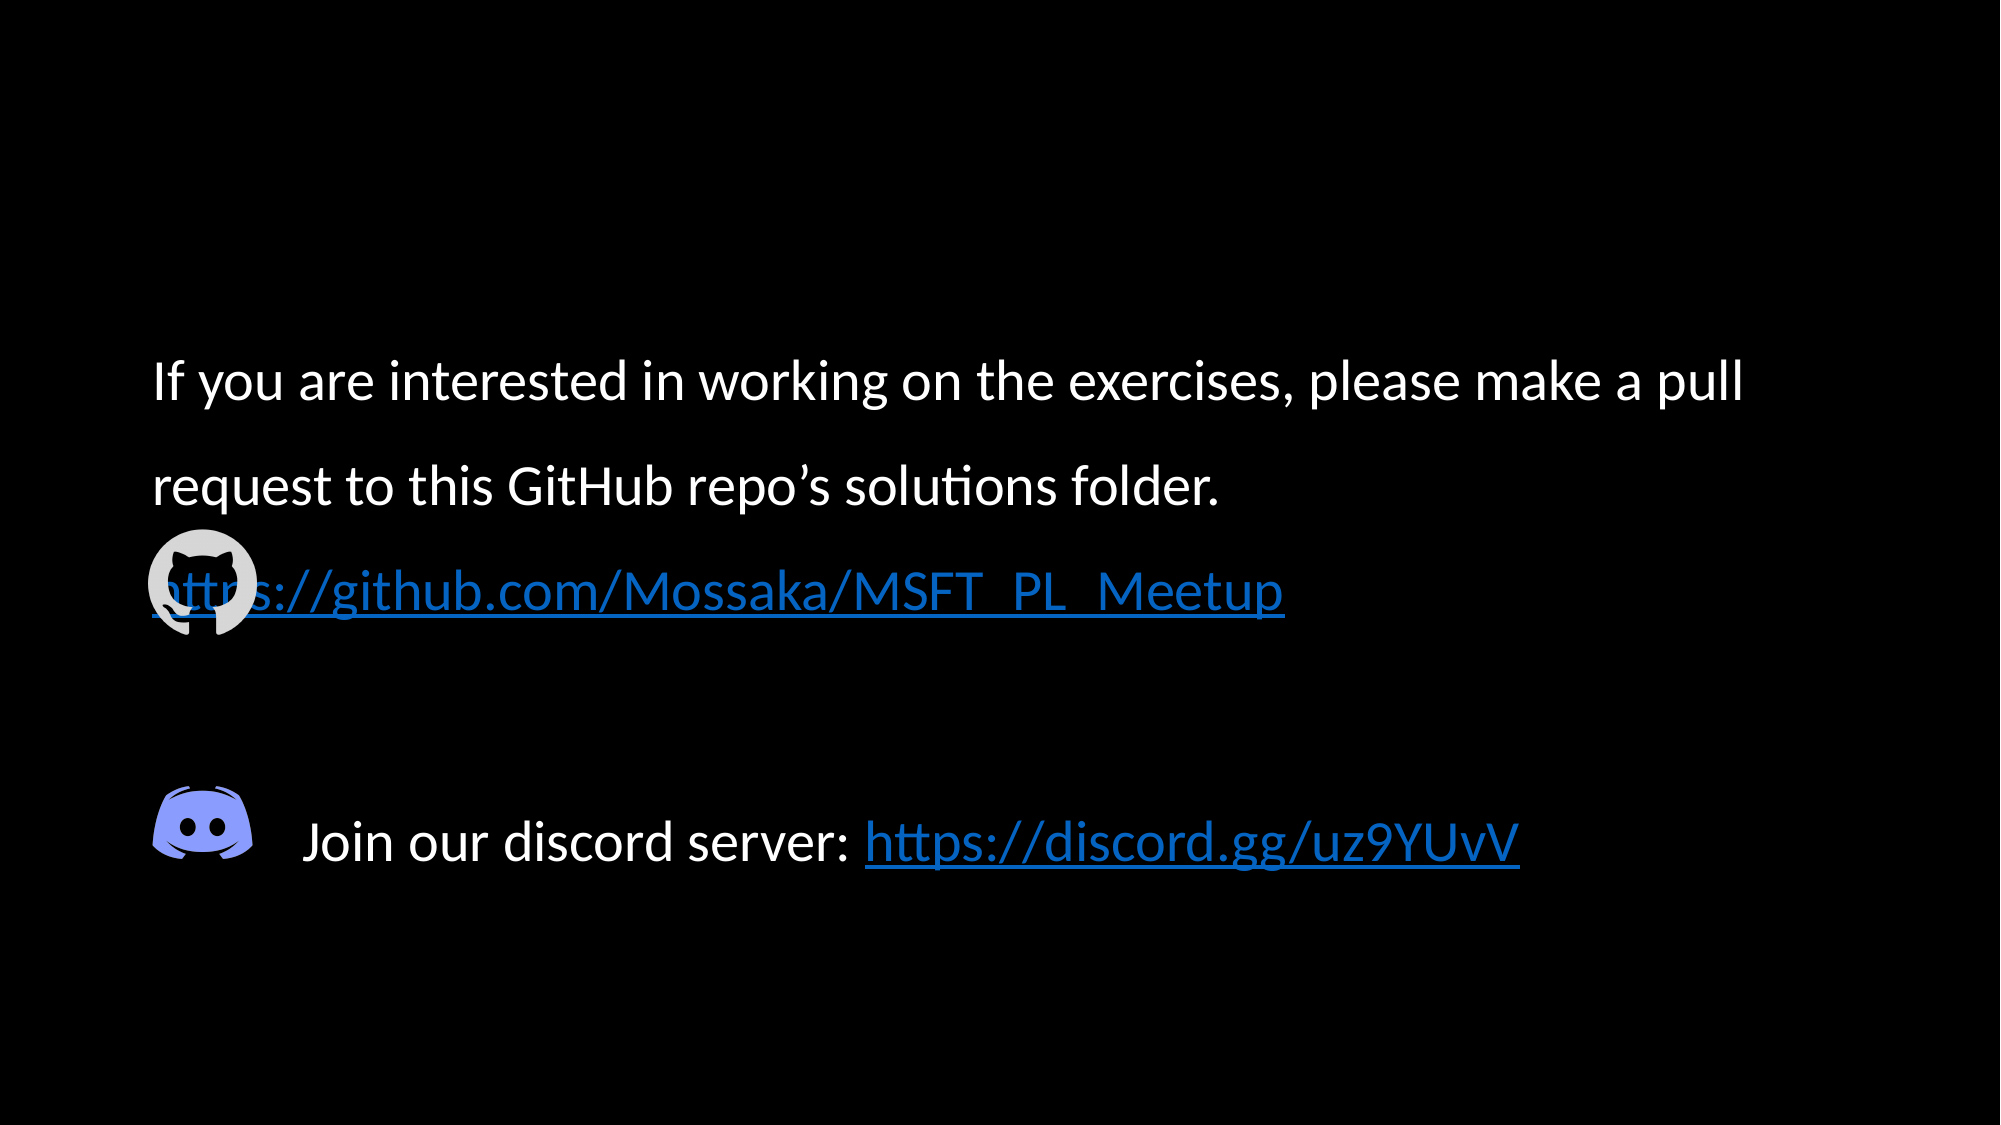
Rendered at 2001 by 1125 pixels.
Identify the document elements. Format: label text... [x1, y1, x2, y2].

picture [148, 768, 257, 877]
list If you are interested in working on the exercises, please make a pull request to this GitHub repo’s solutions folder. https://github.com/Mossaka/MSFT_PL_Meetup Join our discord server: https://discord.gg/uz9YUvV [137, 299, 1863, 1014]
picture [148, 528, 257, 636]
